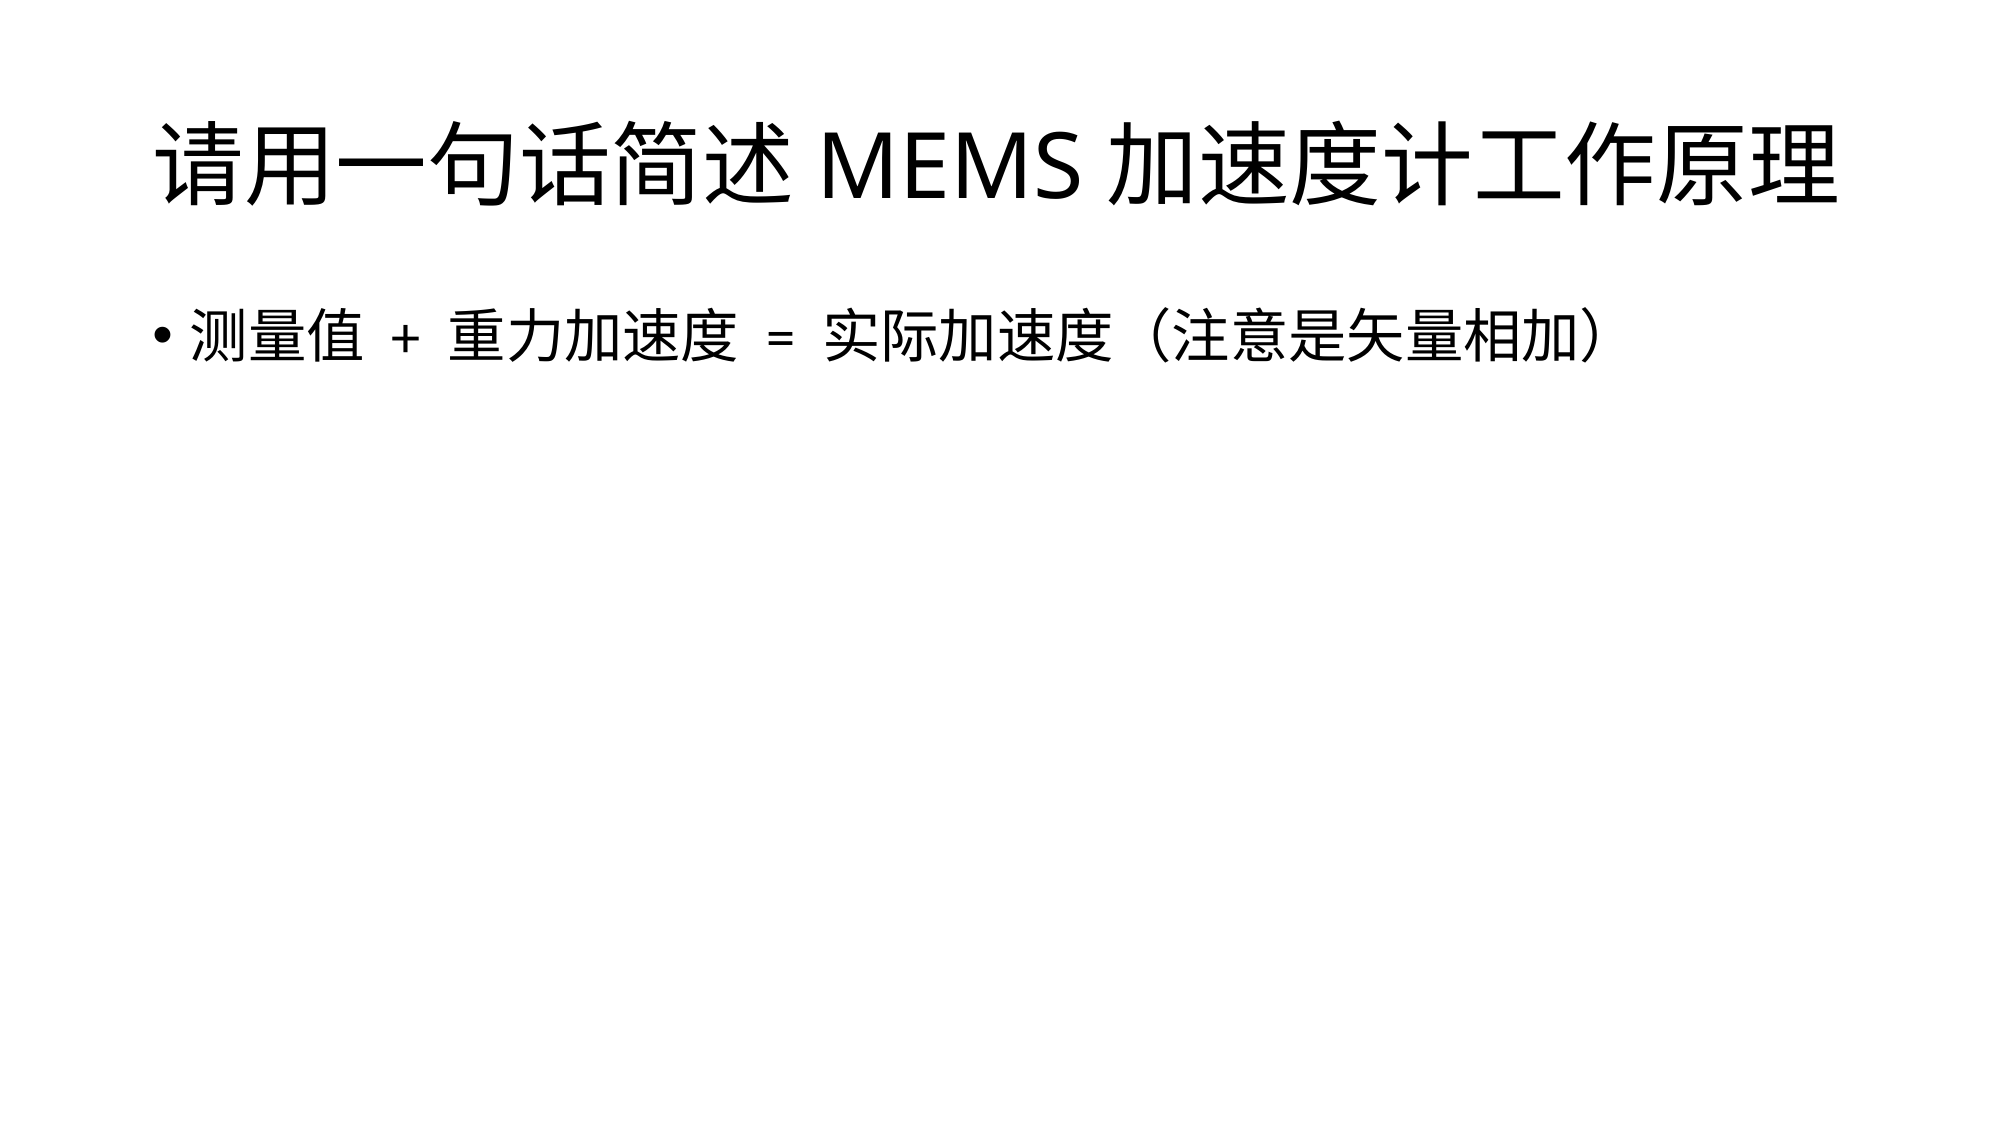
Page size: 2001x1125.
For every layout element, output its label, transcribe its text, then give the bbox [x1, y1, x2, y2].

title 请用一句话简述MEMS加速度计工作原理 [137, 59, 1863, 278]
list 测量值 + 重力加速度 = 实际加速度（注意是矢量相加） [137, 299, 1863, 1014]
